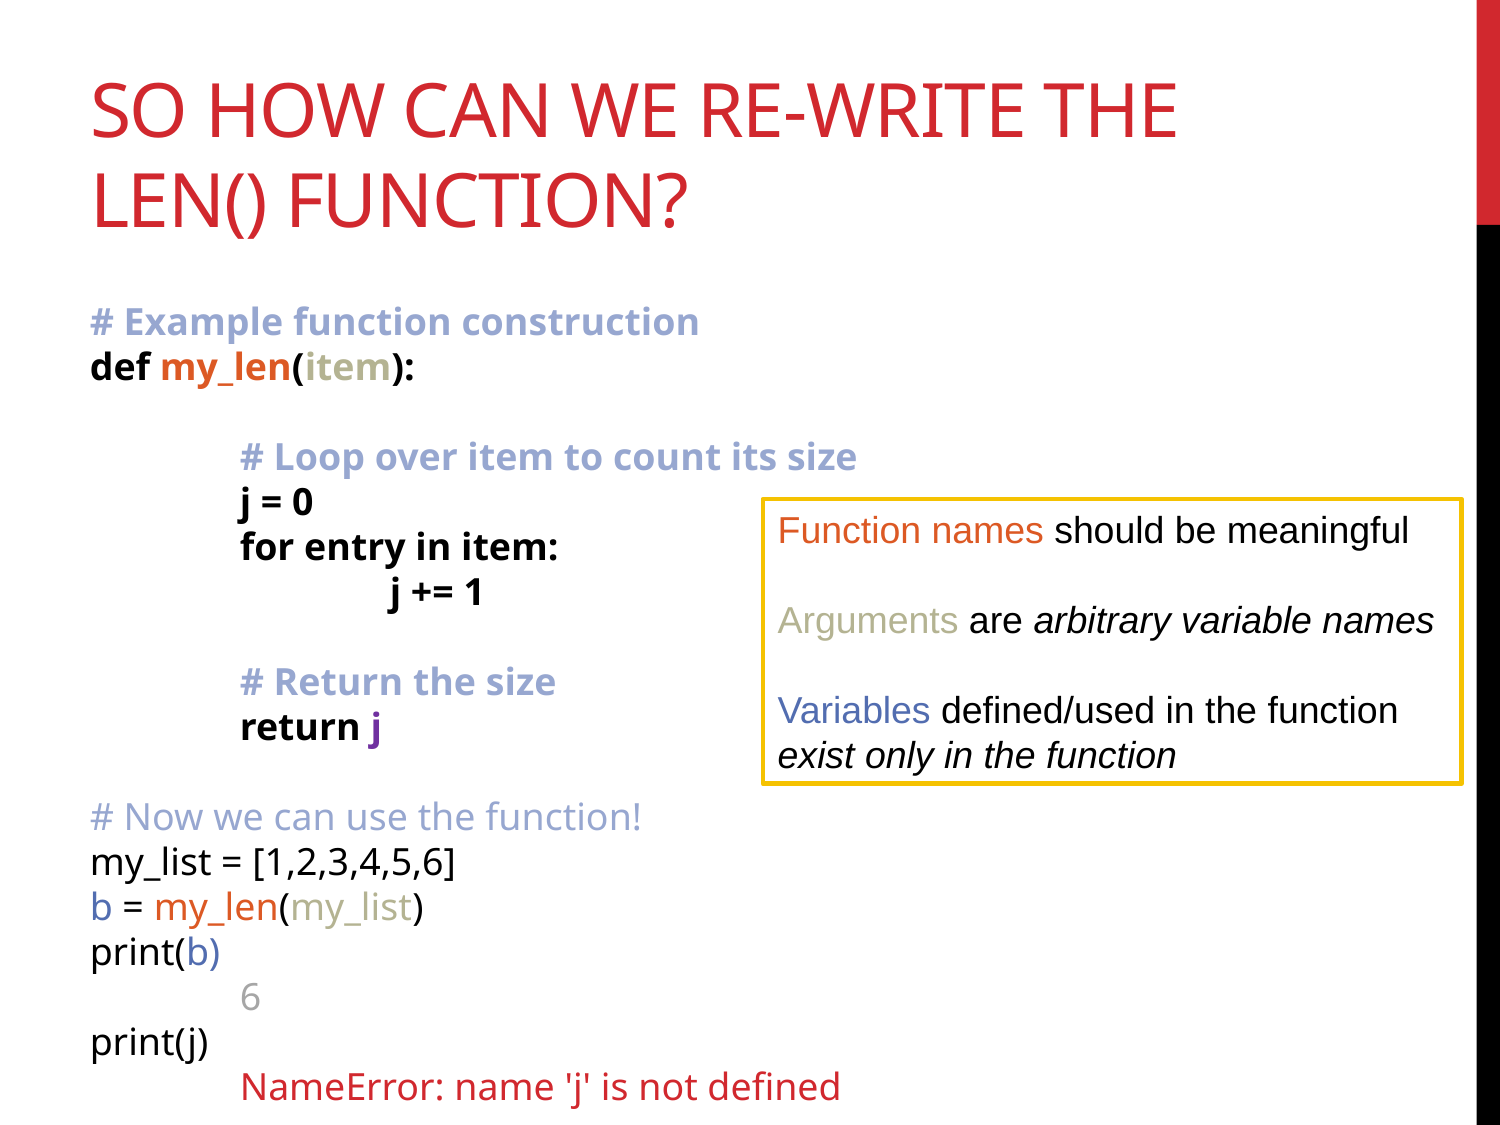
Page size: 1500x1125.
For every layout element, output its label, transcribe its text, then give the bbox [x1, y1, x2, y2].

text_box Function names should be meaningful Arguments are arbitrary variable names Variables defined/used in the function exist only in the function [762, 499, 1462, 784]
text_box # Example function construction def my_len(item): # Loop over item to count its size j = 0 for entry in item: j += 1 # Return the size return j # Now we can use the function! my_list = [1,2,3,4,5,6] b = my_len(my_list) print(b) 6 print(j) NameError: name 'j' is not defined [74, 290, 1443, 1125]
title so how can we re-write the len() function? [75, 25, 1325, 250]
